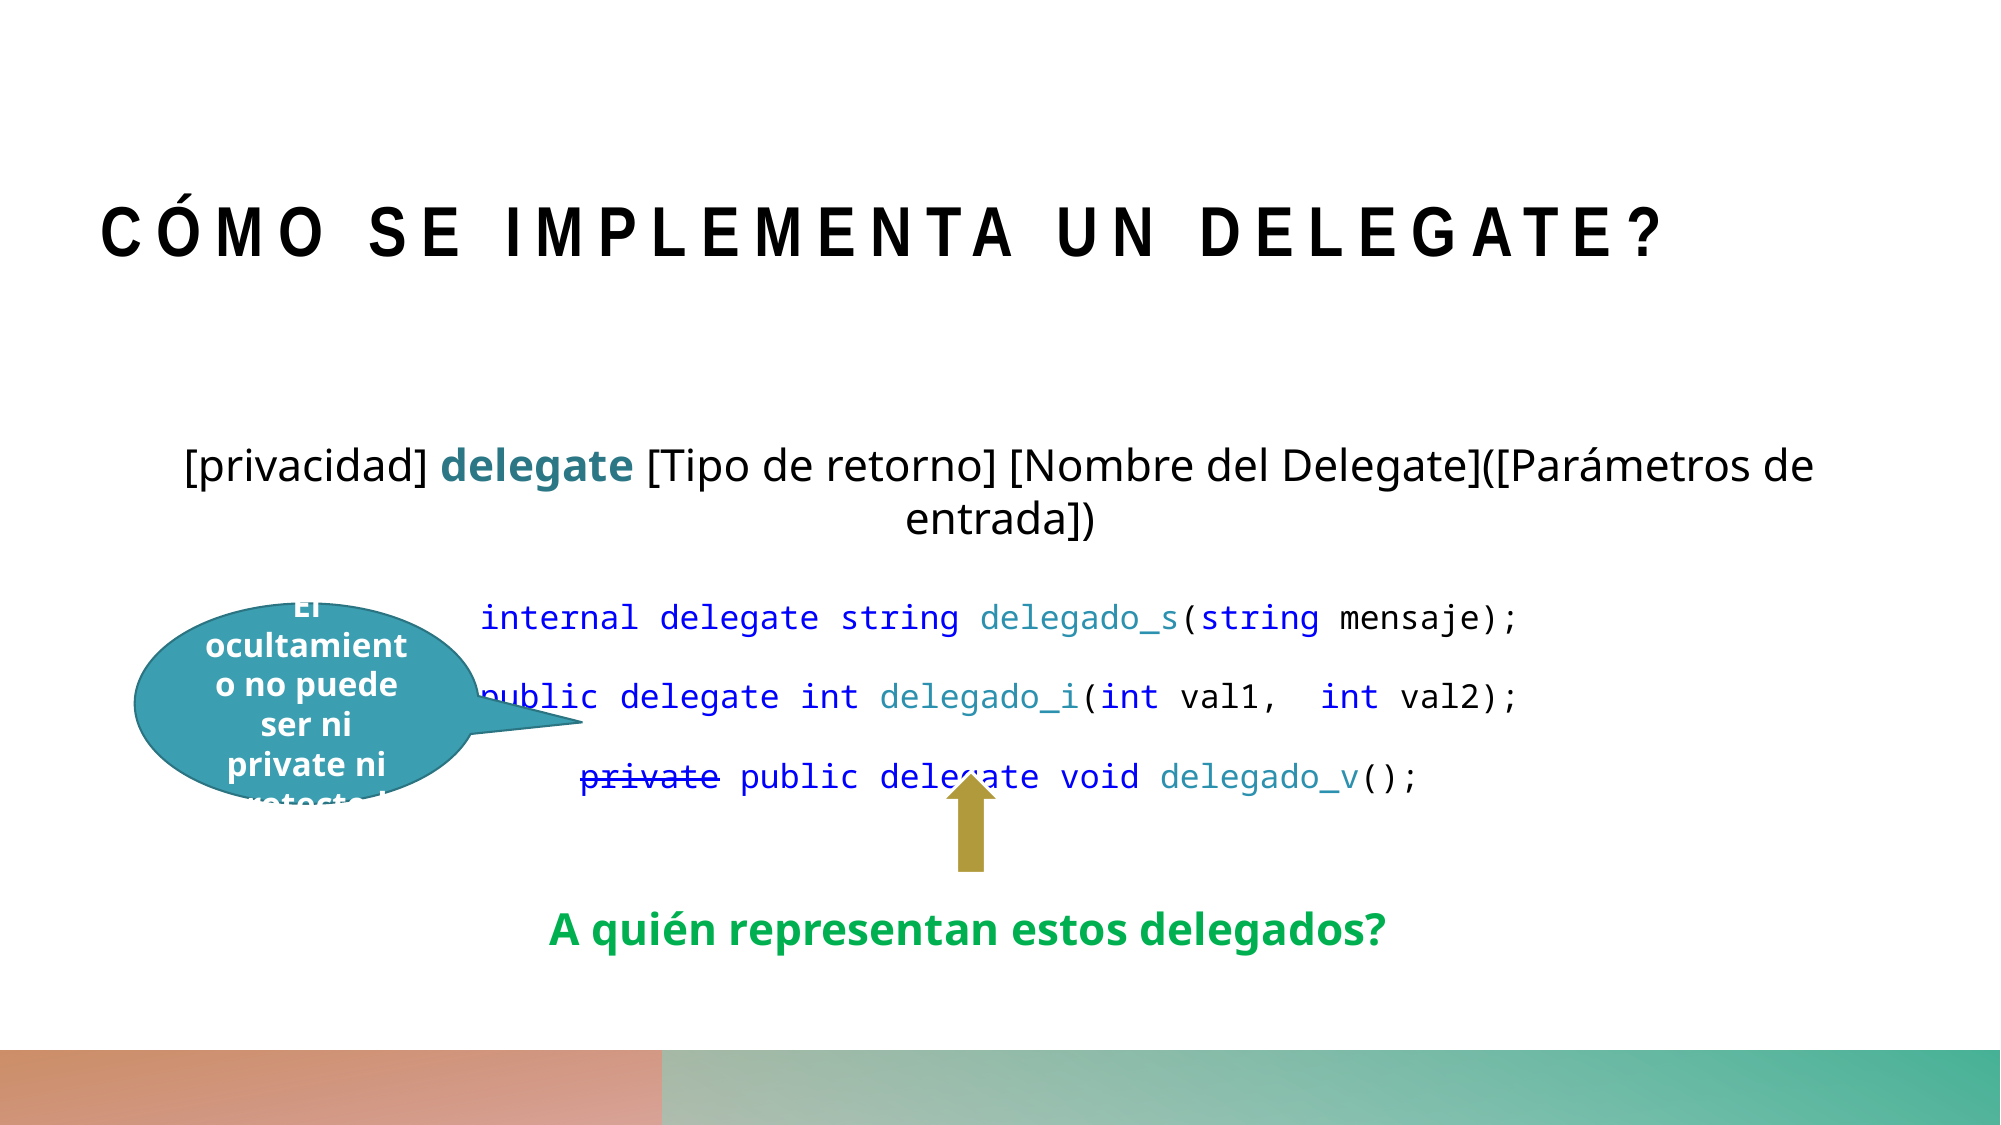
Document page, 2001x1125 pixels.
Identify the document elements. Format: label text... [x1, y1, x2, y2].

text_box El ocultamiento no puede ser ni private ni protected [133, 602, 583, 805]
text_box [938, 769, 1004, 876]
title Cómo se implementa un delegate? [100, 164, 1669, 271]
text_box [privacidad] delegate [Tipo de retorno] [Nombre del Delegate]([Parámetros de entrada]) internal delegate string delegado_s(string mensaje); public delegate int delegado_i(int val1, int val2); private public delegate void delegado_v(); [134, 430, 1866, 803]
text_box A quién representan estos delegados? [535, 894, 1414, 962]
